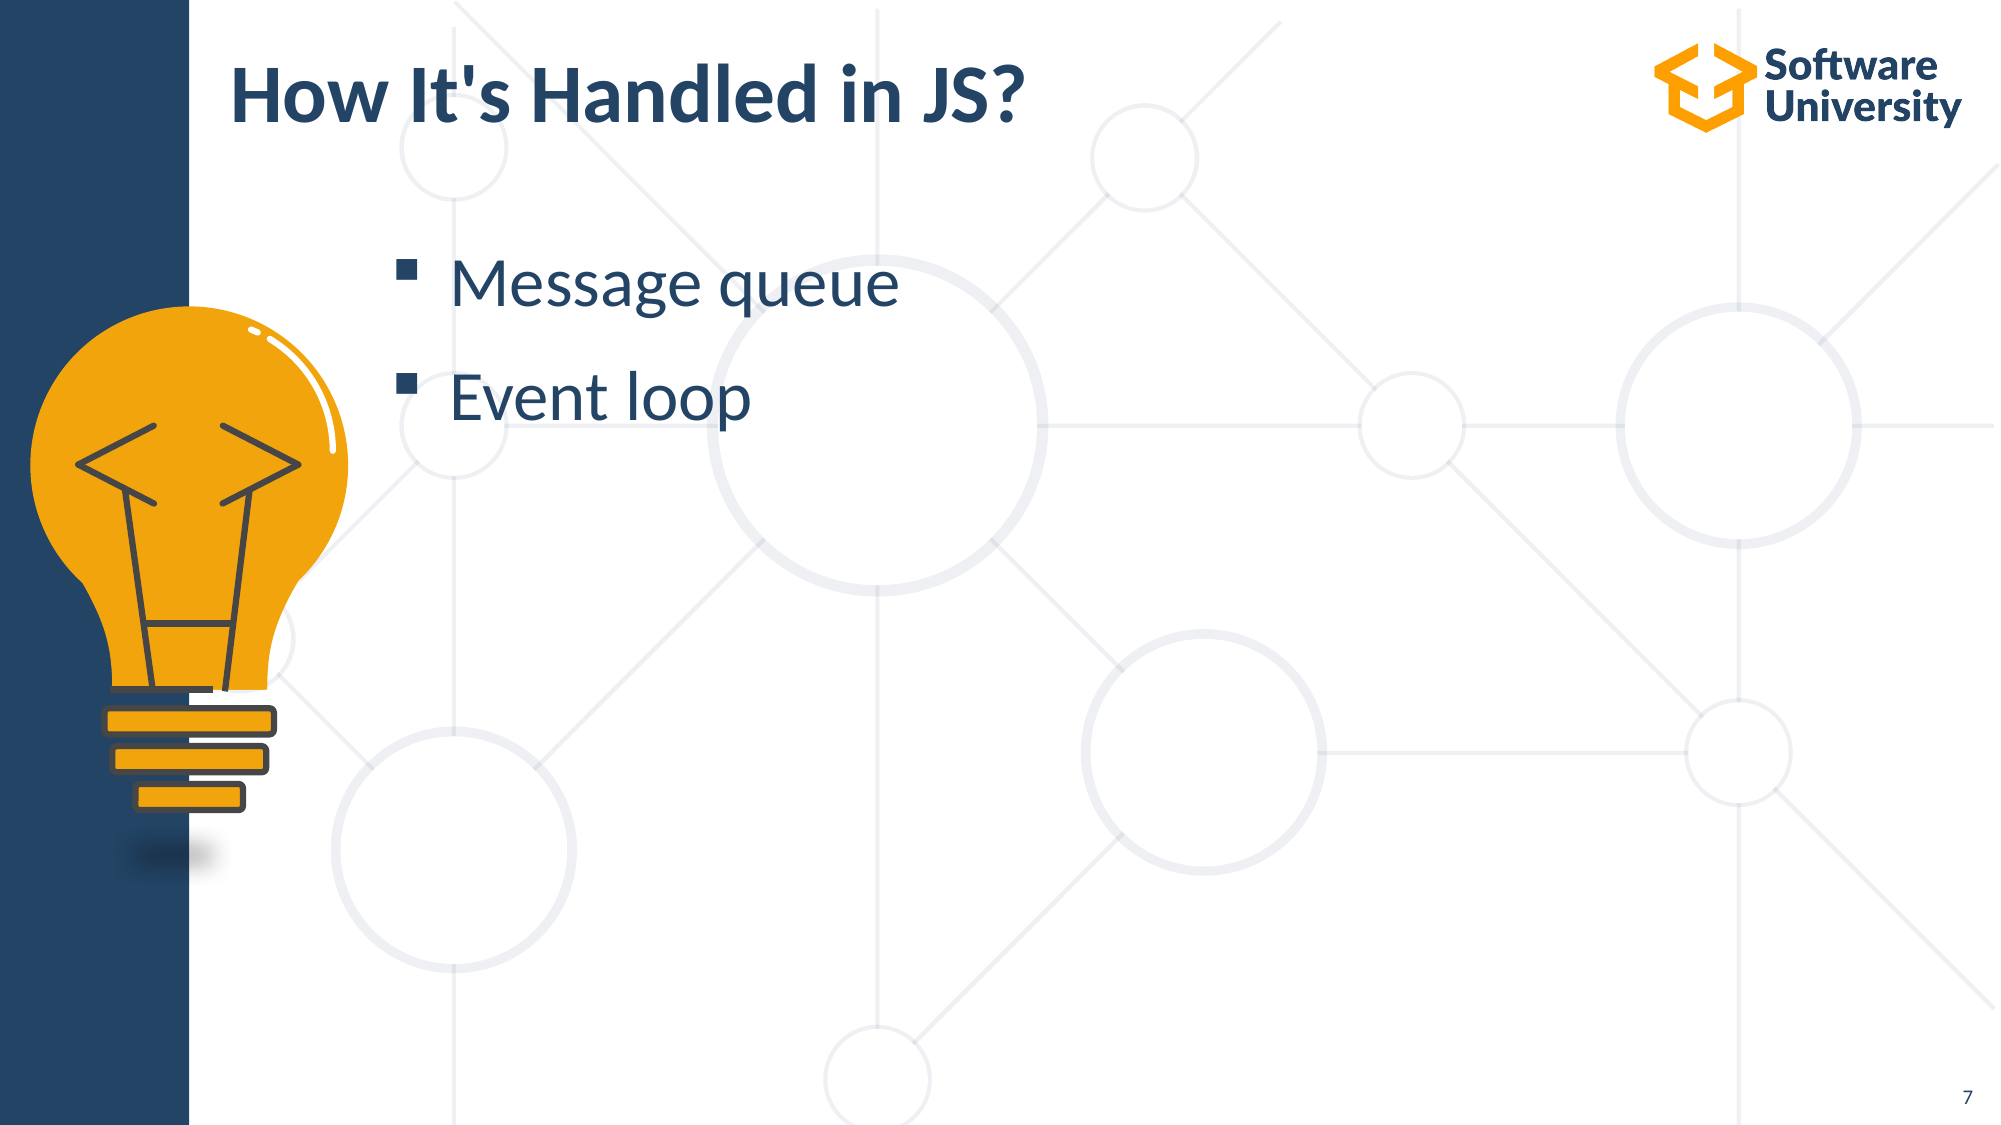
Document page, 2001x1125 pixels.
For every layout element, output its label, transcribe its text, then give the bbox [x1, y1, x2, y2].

picture [1641, 31, 1973, 145]
list Message queue Event loop [372, 225, 2000, 1068]
slide_number 7 [1927, 1067, 1989, 1117]
title How It's Handled in JS? [212, 16, 1628, 162]
